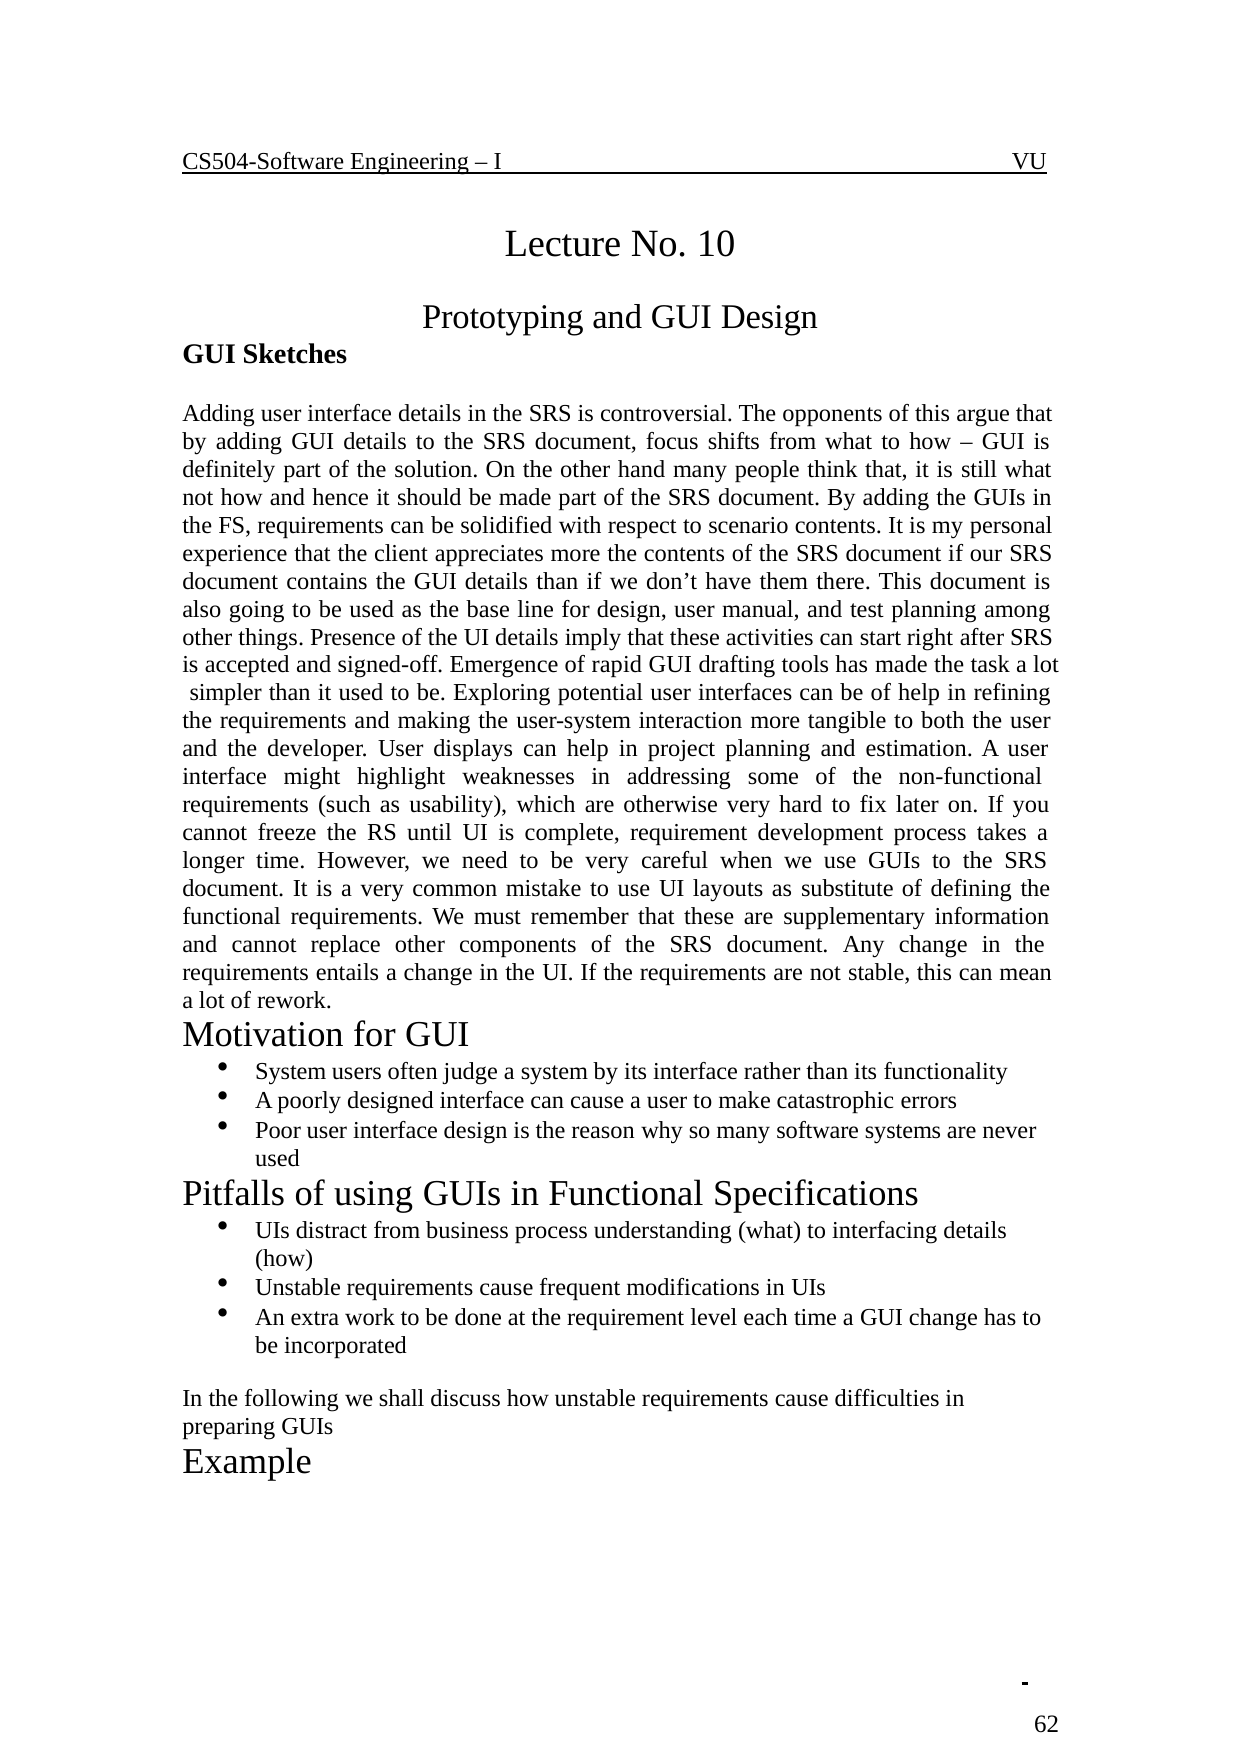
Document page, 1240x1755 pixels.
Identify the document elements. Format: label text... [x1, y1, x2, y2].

slide_number 62 © Copyright Virtual University of Pakistan [1019, 1651, 1065, 1755]
text_box CS504-Software Engineering – I [180, 145, 504, 175]
text_box Lecture No. 10 Prototyping and GUI Design GUI Sketches Adding user interface details in the SRS is controversial. The opponents of this argue that by adding GUI details to the SRS document, focus shifts from what to how – GUI is definitely part of the solution. On the other hand many people think that, it is still what not how and hence it should be made part of the SRS document. By adding the GUIs in the FS, requirements can be solidified with respect to scenario contents. It is my personal experience that the client appreciates more the contents of the SRS document if our SRS document contains the GUI details than if we don’t have them there. This document is also going to be used as the base line for design, user manual, and test planning among other things. Presence of the UI details imply that these activities can start right after SRS is accepted and signed-off. Emergence of rapid GUI drafting tools has made the task a lot simpler than it used to be. Exploring potential user interfaces can be of help in refining the requirements and making the user-system interaction more tangible to both the user and the developer. User displays can help in project planning and estimation. A user interface might highlight weaknesses in addressing some of the non-functional requirements (such as usability), which are otherwise very hard to fix later on. If you cannot freeze the RS until UI is complete, requirement development process takes a longer time. However, we need to be very careful when we use GUIs to the SRS document. It is a very common mistake to use UI layouts as substitute of defining the functional requirements. We must remember that these are supplementary information and cannot replace other components of the SRS document. Any change in the requirements entails a change in the UI. If the requirements are not stable, this can mean a lot of rework. Motivation for GUI System users often judge a system by its interface rather than its functionality A poorly designed interface can cause a user to make catastrophic errors Poor user interface design is the reason why so many software systems are never used Pitfalls of using GUIs in Functional Specifications UIs distract from business process understanding (what) to interfacing details (how) Unstable requirements cause frequent modifications in UIs An extra work to be done at the requirement level each time a GUI change has to be incorporated In the following we shall discuss how unstable requirements cause difficulties in preparing GUIs Example [180, 217, 1060, 1481]
text_box VU [1009, 145, 1050, 175]
